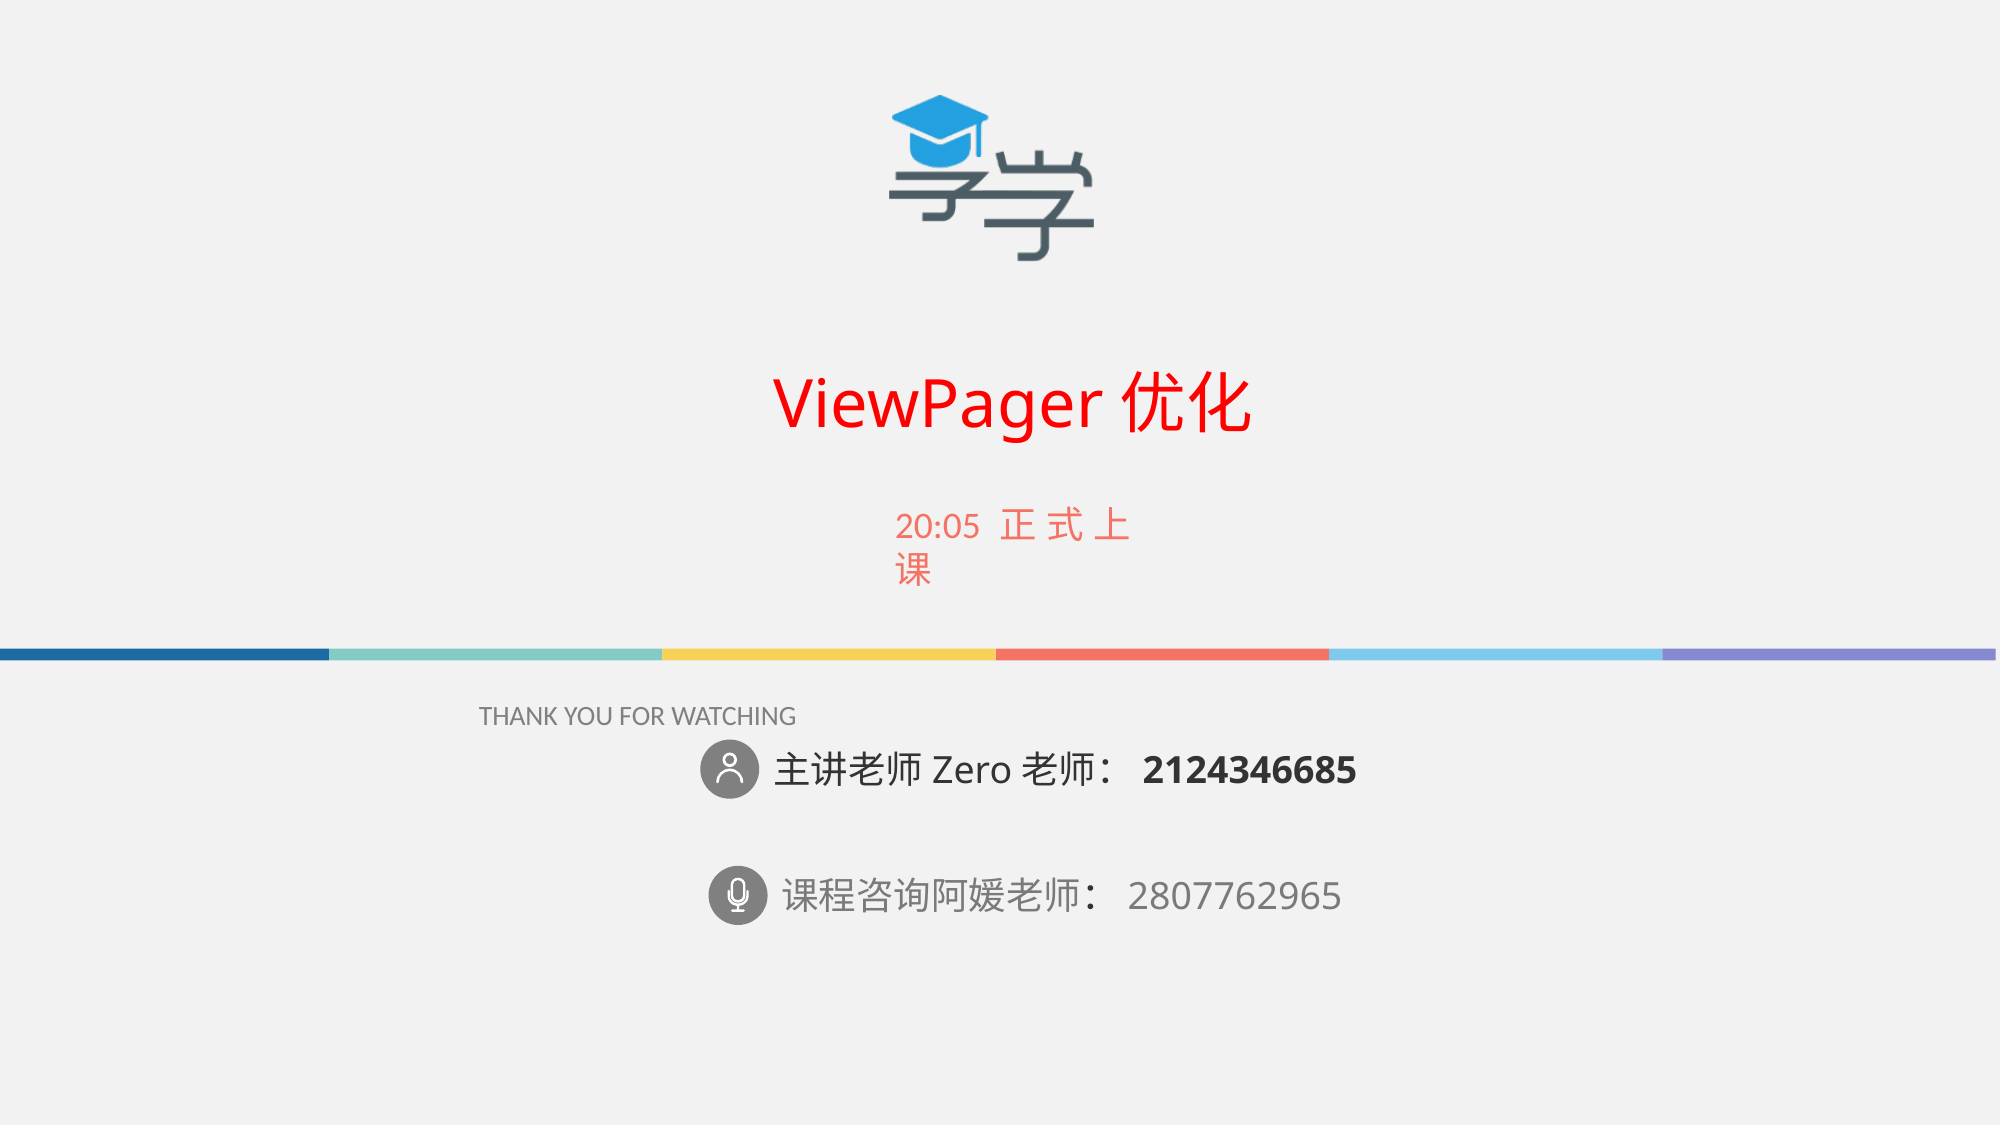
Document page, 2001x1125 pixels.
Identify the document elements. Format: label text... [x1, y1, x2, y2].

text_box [0, 648, 1997, 661]
picture [881, 68, 1101, 288]
text_box 20:05正式上课 [880, 494, 1146, 554]
text_box THANK YOU FOR WATCHING [463, 690, 1465, 739]
text_box ViewPager优化 [364, 305, 1663, 448]
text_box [700, 738, 1372, 800]
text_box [708, 864, 1359, 926]
